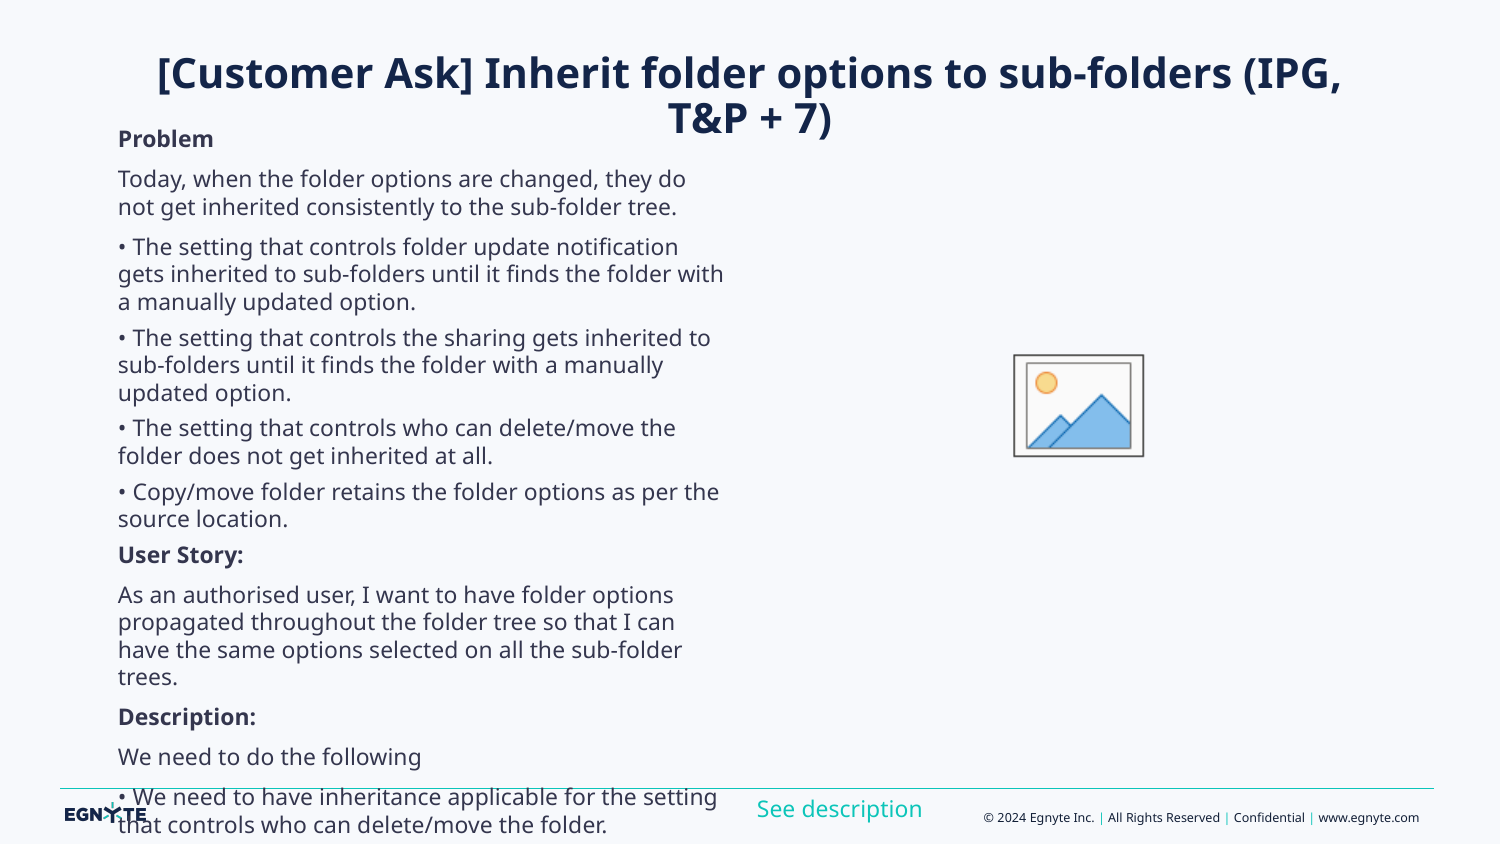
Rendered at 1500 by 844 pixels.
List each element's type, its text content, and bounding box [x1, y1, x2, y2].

picture [761, 119, 1397, 693]
picture [65, 802, 145, 823]
list [145, 790, 486, 835]
list Problem Today, when the folder options are changed, they do not get inherited consistently to the sub-folder tree. • The setting that controls folder update notification gets inherited to sub-folders until it finds the folder with a manually updated option. • The setting that controls the sharing gets inherited to sub-folders until it finds the folder with a manually updated option. • The setting that controls who can delete/move the folder does not get inherited at all. • Copy/move folder retains the folder options as per the source location. User Story: As an authorised user, I want to have folder options propagated throughout the folder tree so that I can have the same options selected on all the sub-folder trees. Description: We need to do the following • We need to have inheritance applicable for the setting that controls who can delete/move the folder. • When the user makes any change to the folder options - sharing control and/or move/delete control and/or folder update notification control - the system should evaluate if there are any manual overrides within the folder tree and if any provide the user with an option to choose whether to disregard manually overridden values. • When the user copies/moves a folder, the folder options should get inherited from destination folder where the folder is copied/moved. [103, 117, 741, 693]
list See description [742, 790, 997, 835]
title [Customer Ask] Inherit folder options to sub-folders (IPG, T&P + 7) [103, 44, 1397, 106]
list [486, 790, 741, 835]
